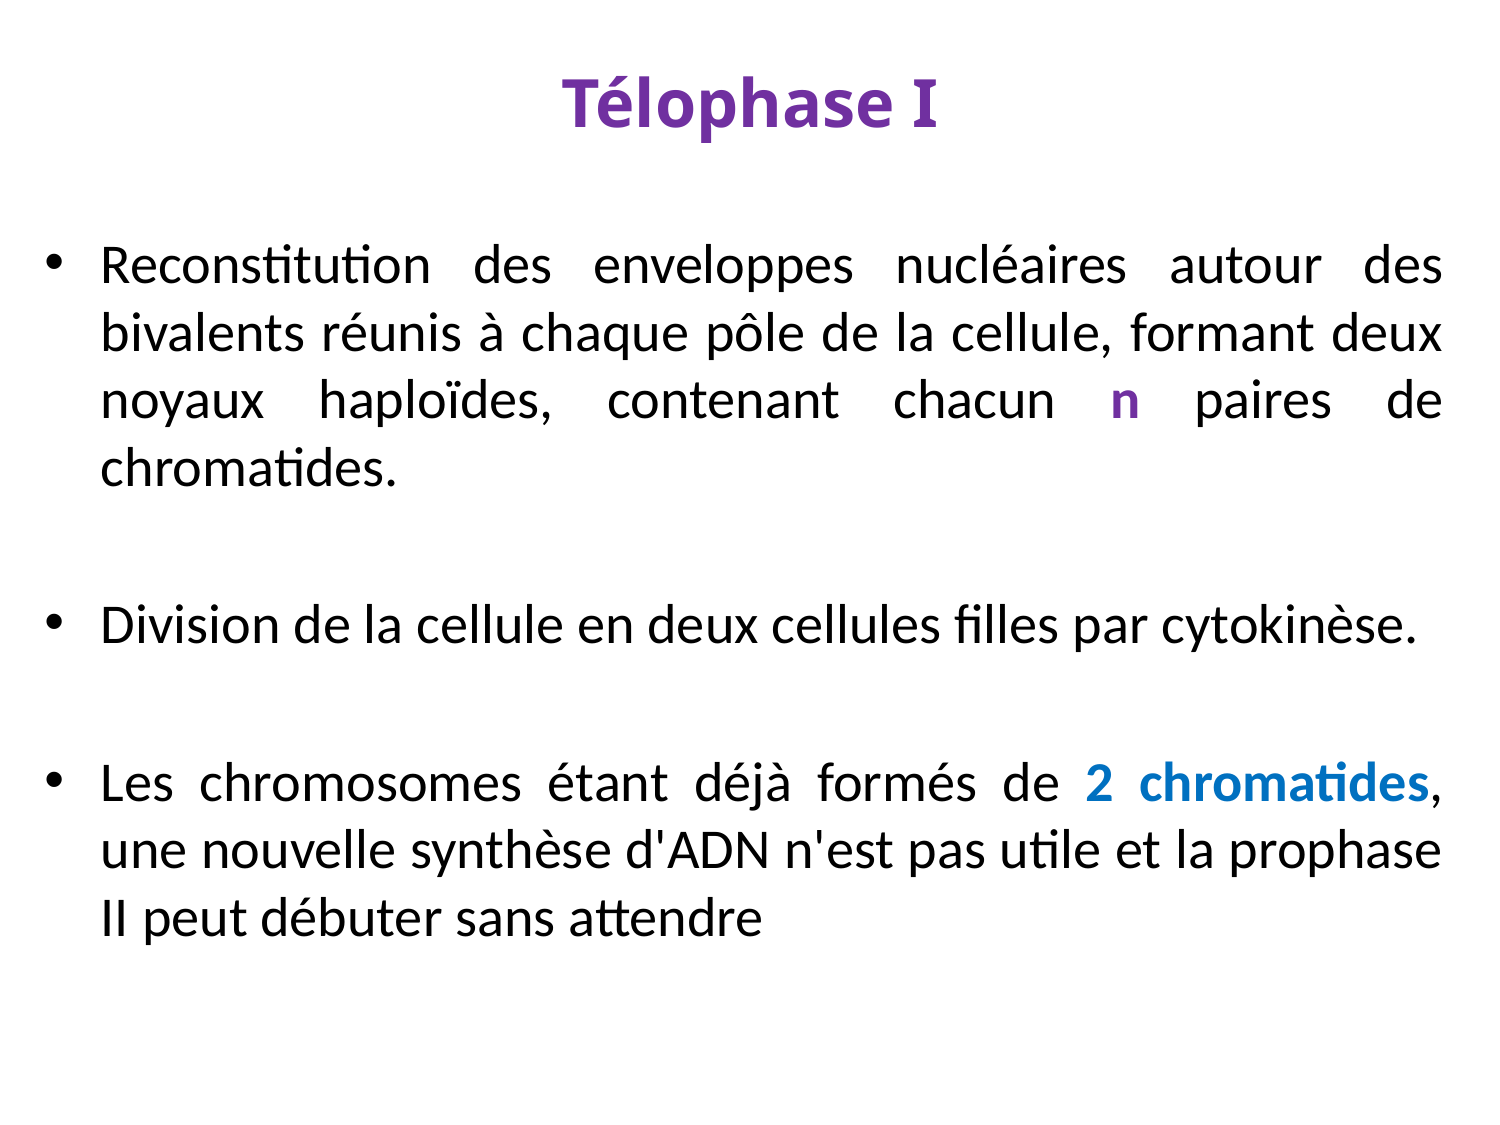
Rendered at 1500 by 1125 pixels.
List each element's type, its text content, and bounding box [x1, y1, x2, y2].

list Reconstitution des enveloppes nucléaires autour des bivalents réunis à chaque pôle de la cellule, formant deux noyaux haploïdes, contenant chacun n paires de chromatides. Division de la cellule en deux cellules filles par cytokinèse. Les chromosomes étant déjà formés de 2 chromatides, une nouvelle synthèse d'ADN n'est pas utile et la prophase II peut débuter sans attendre [29, 219, 1459, 1071]
title Télophase I [75, 7, 1425, 195]
